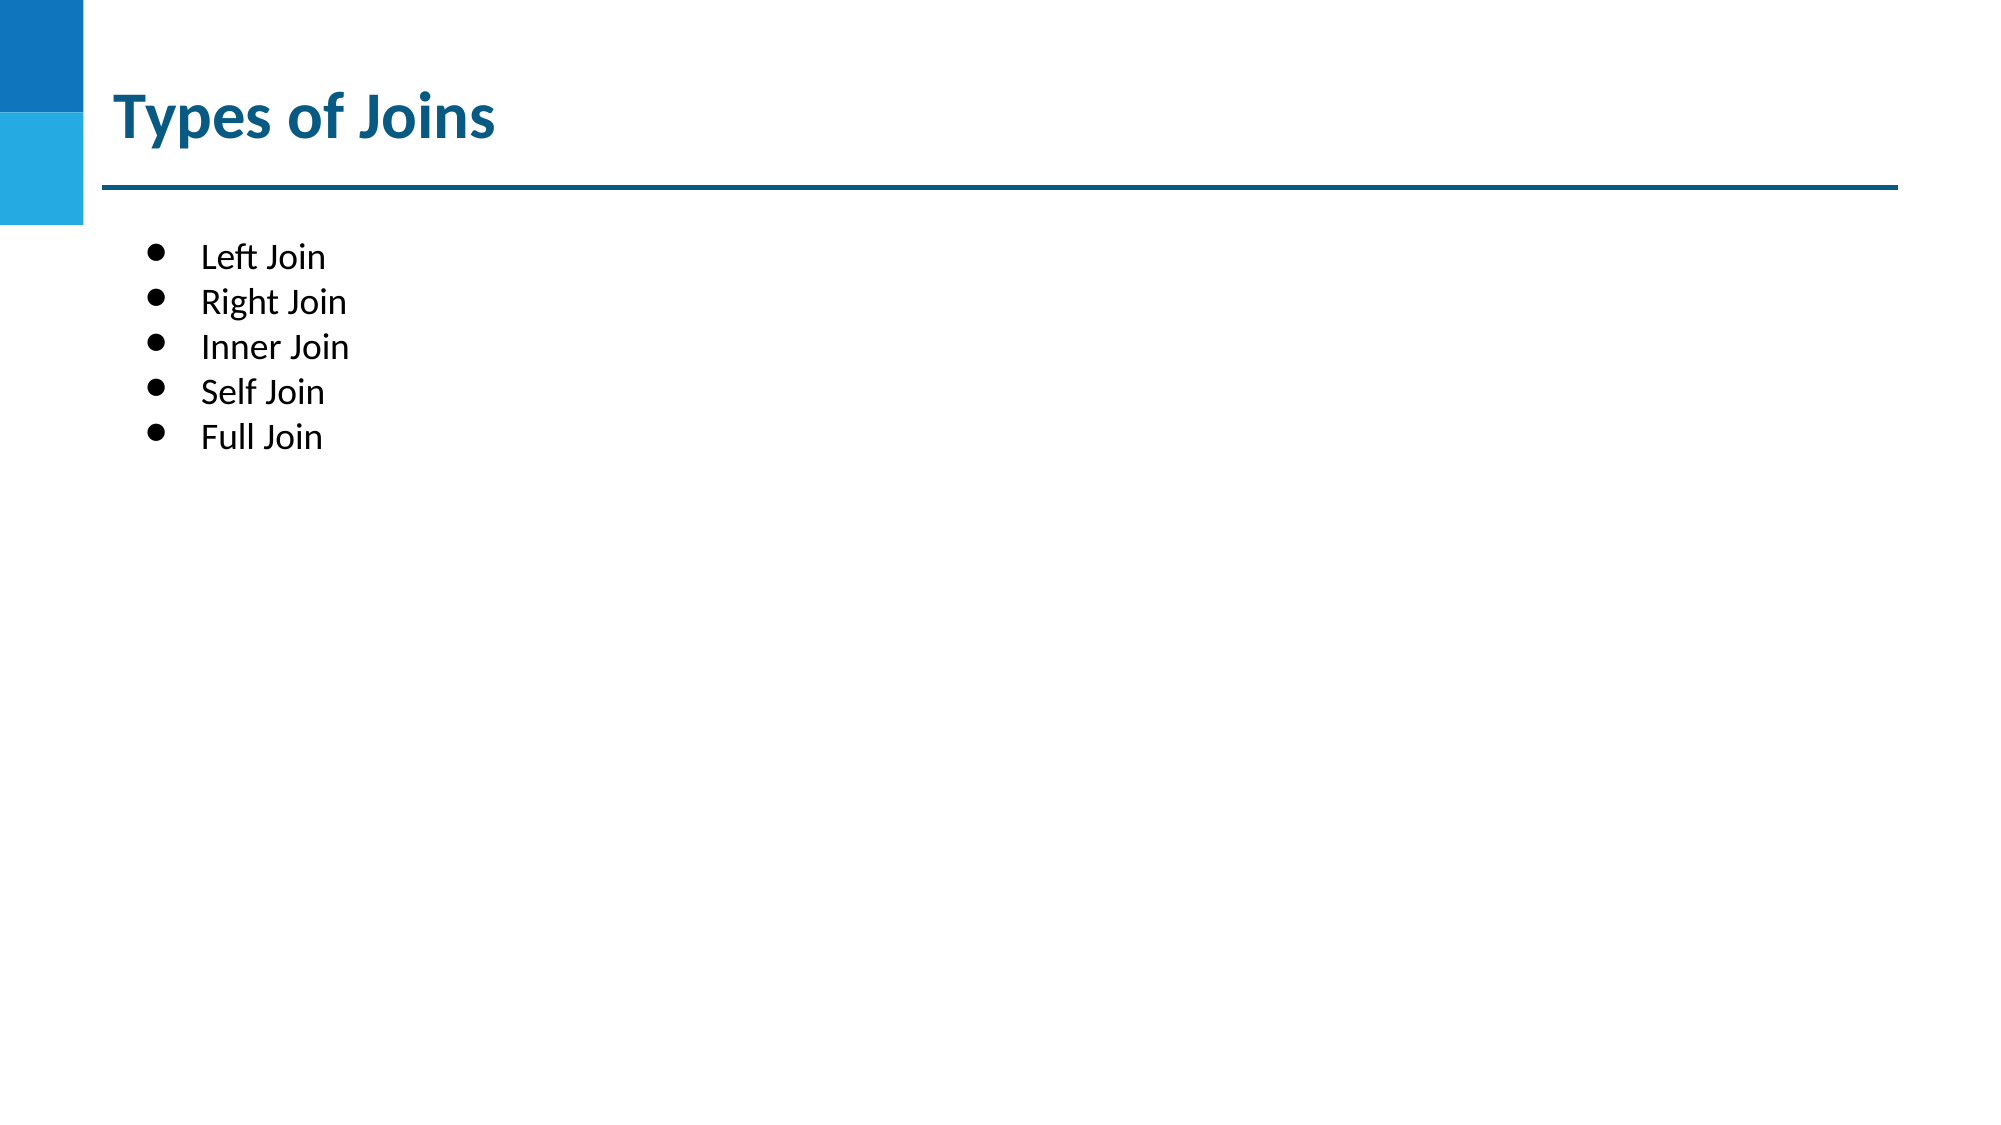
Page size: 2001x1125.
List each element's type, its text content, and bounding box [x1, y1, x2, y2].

text_box Types of Joins [111, 68, 1907, 155]
text_box Left Join Right Join Inner Join Self Join Full Join [111, 216, 1747, 472]
